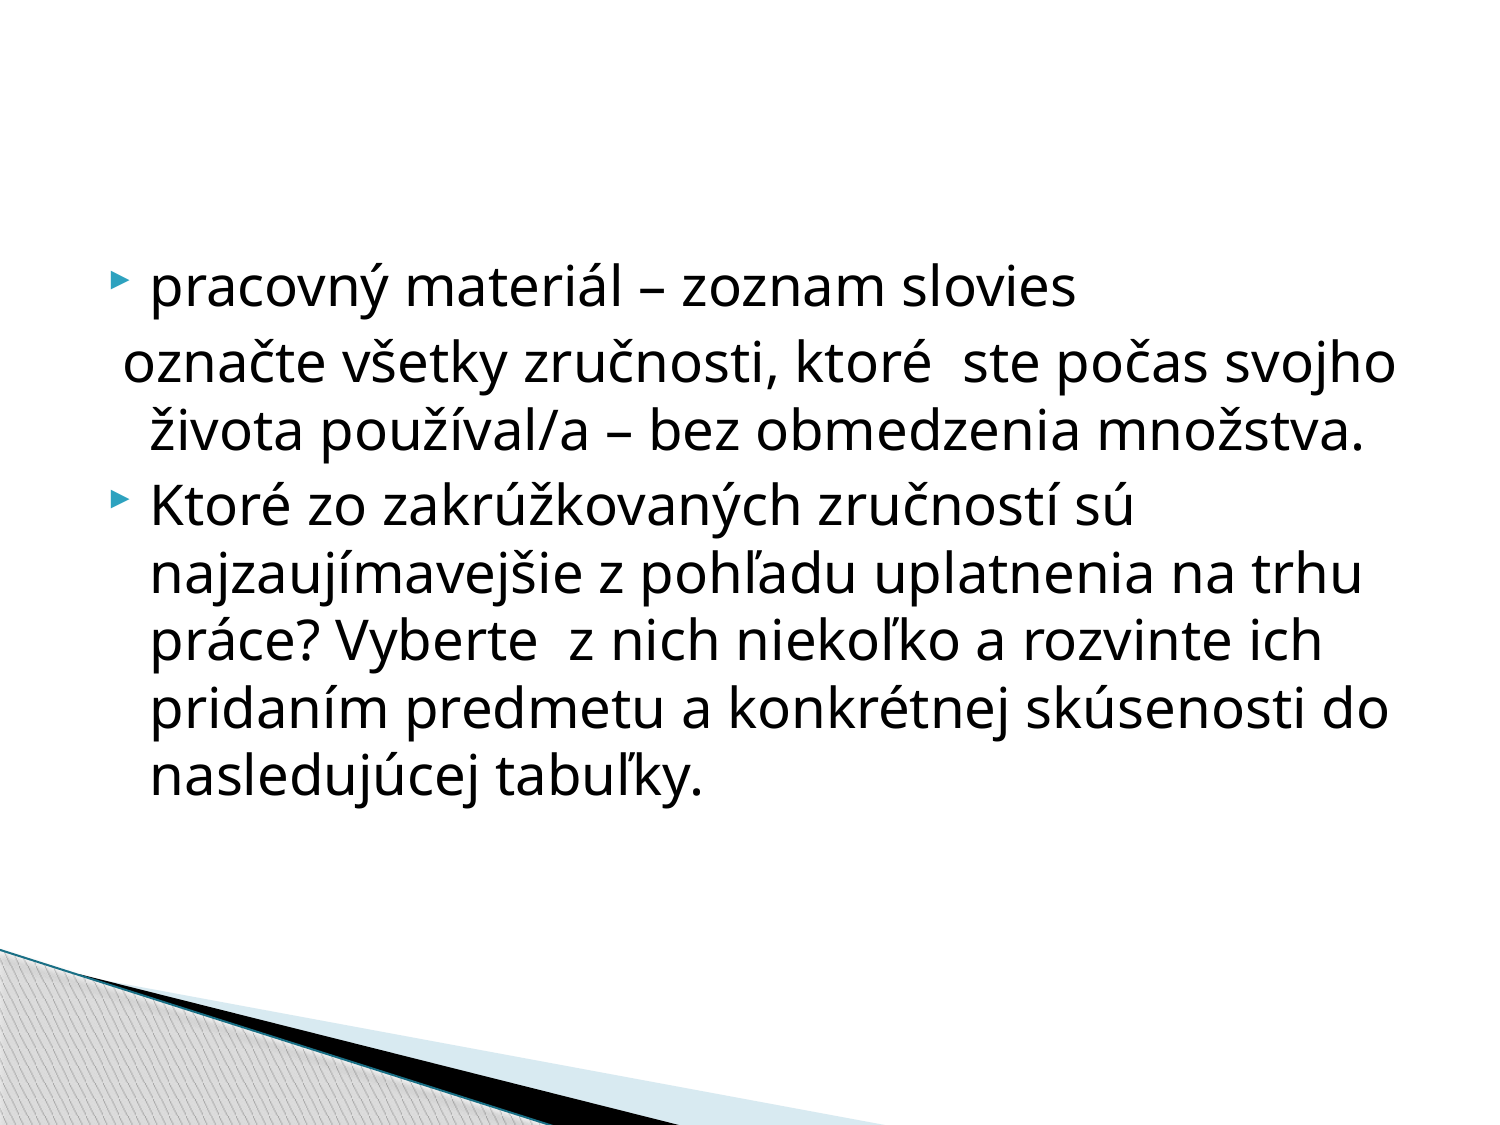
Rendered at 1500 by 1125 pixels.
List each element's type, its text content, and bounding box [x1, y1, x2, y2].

list pracovný materiál – zoznam slovies označte všetky zručnosti, ktoré ste počas svojho života používal/a – bez obmedzenia množstva. Ktoré zo zakrúžkovaných zručností sú najzaujímavejšie z pohľadu uplatnenia na trhu práce? Vyberte z nich niekoľko a rozvinte ich pridaním predmetu a konkrétnej skúsenosti do nasledujúcej tabuľky. [75, 243, 1425, 986]
